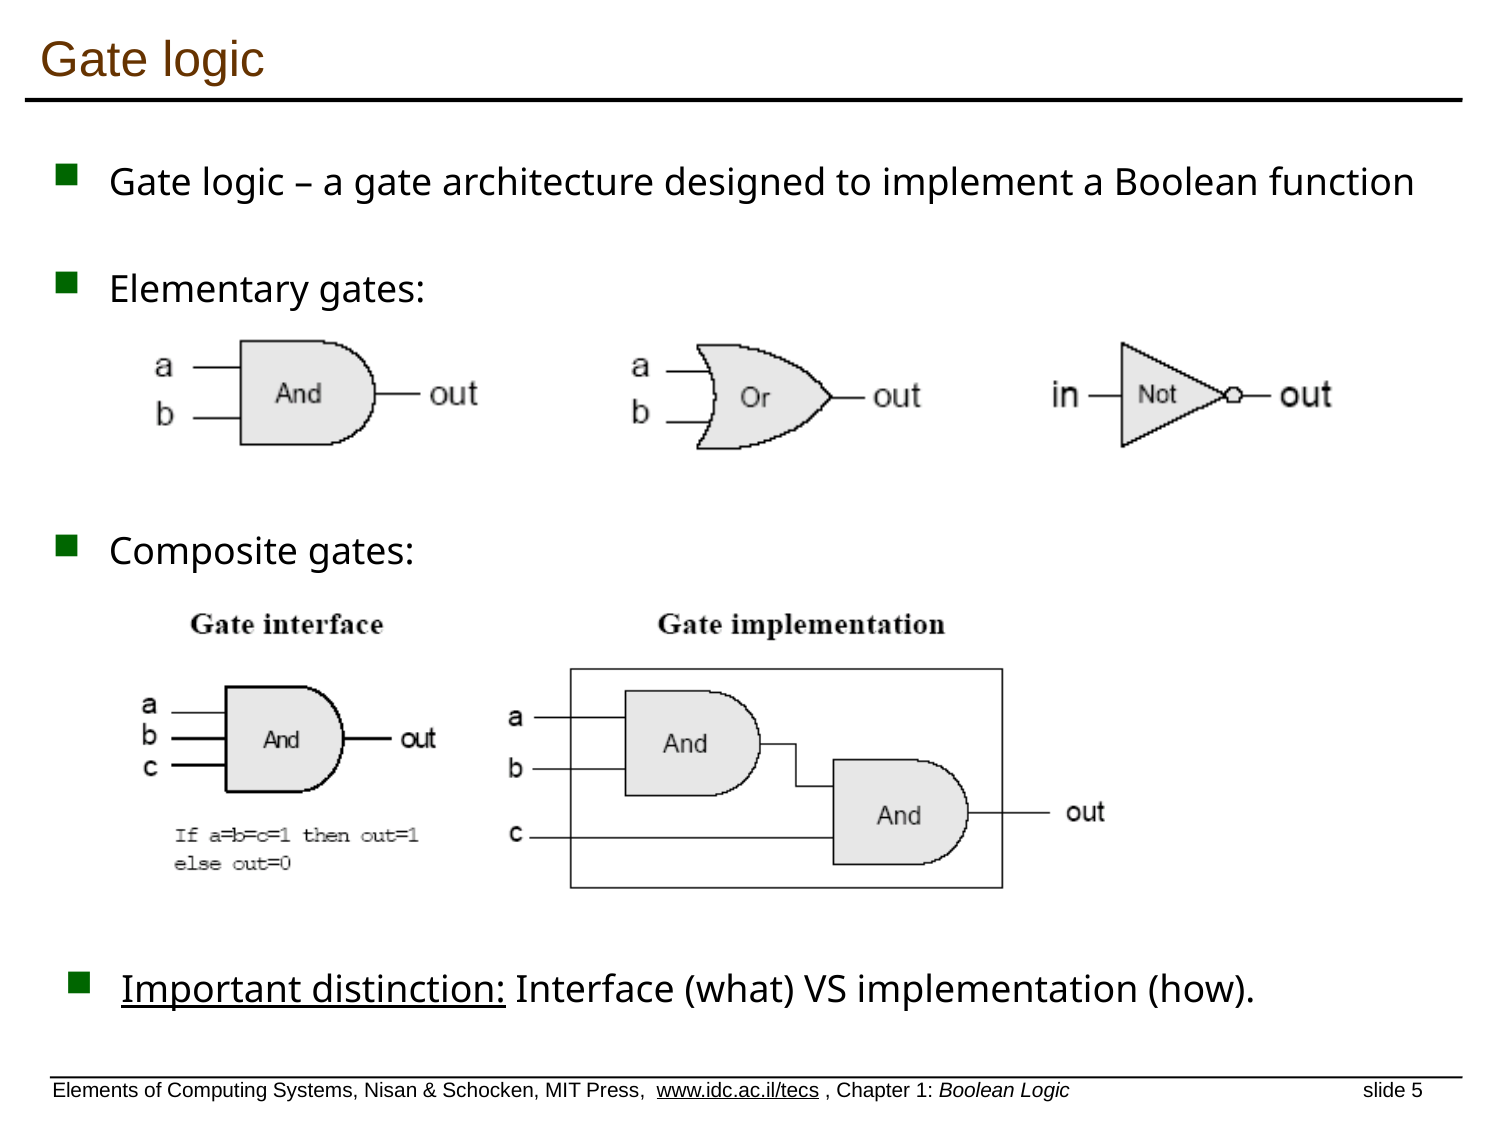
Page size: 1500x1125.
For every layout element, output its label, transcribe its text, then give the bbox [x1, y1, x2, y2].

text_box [37, 262, 1451, 463]
title Gate logic [24, 12, 1463, 100]
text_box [37, 524, 1451, 913]
text_box Important distinction: Interface (what) VS implementation (how). [49, 962, 1376, 1025]
list Gate logic – a gate architecture designed to implement a Boolean function [37, 149, 1450, 225]
